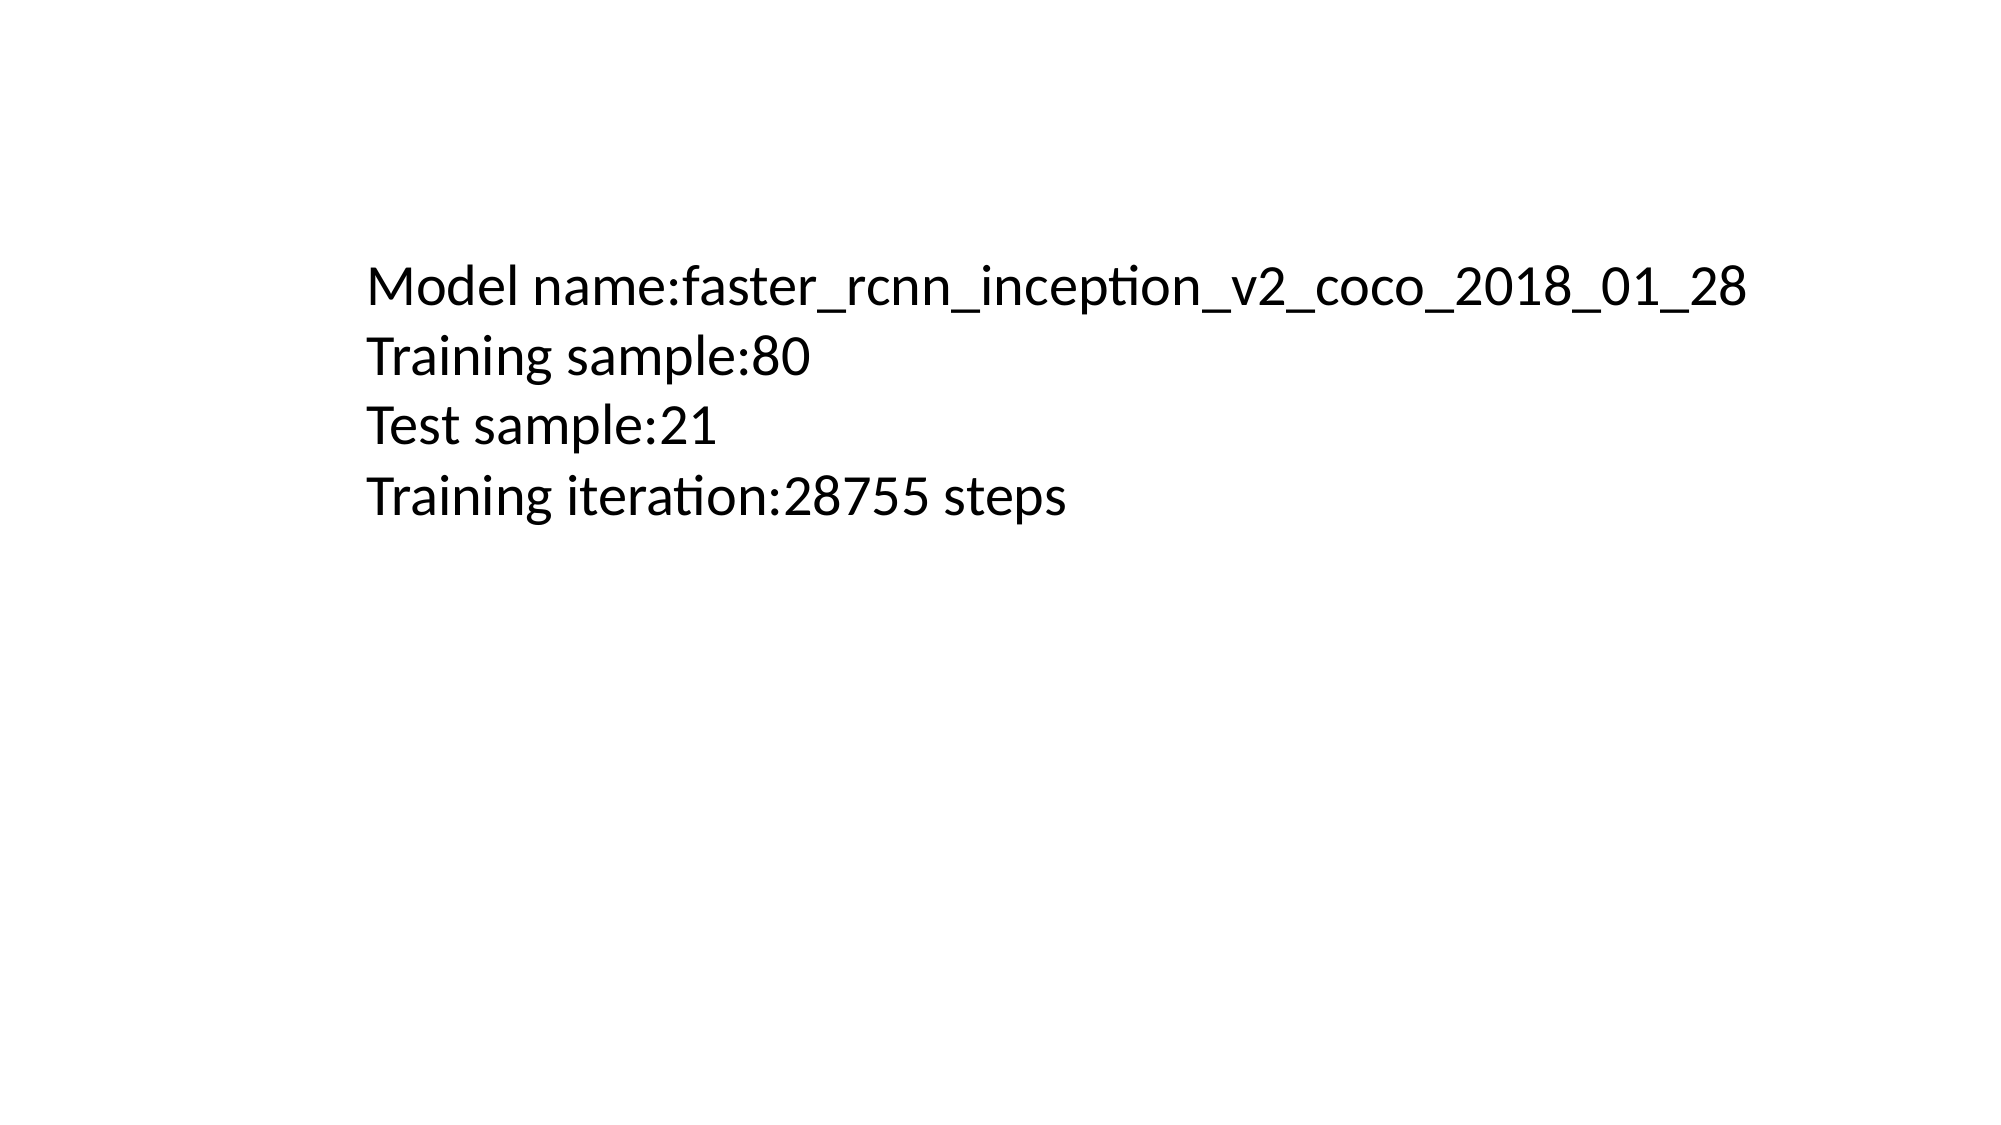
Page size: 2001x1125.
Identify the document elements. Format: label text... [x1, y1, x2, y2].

text_box Model name:faster_rcnn_inception_v2_coco_2018_01_28 Training sample:80 Test sample:21 Training iteration:28755 steps [351, 239, 1765, 534]
